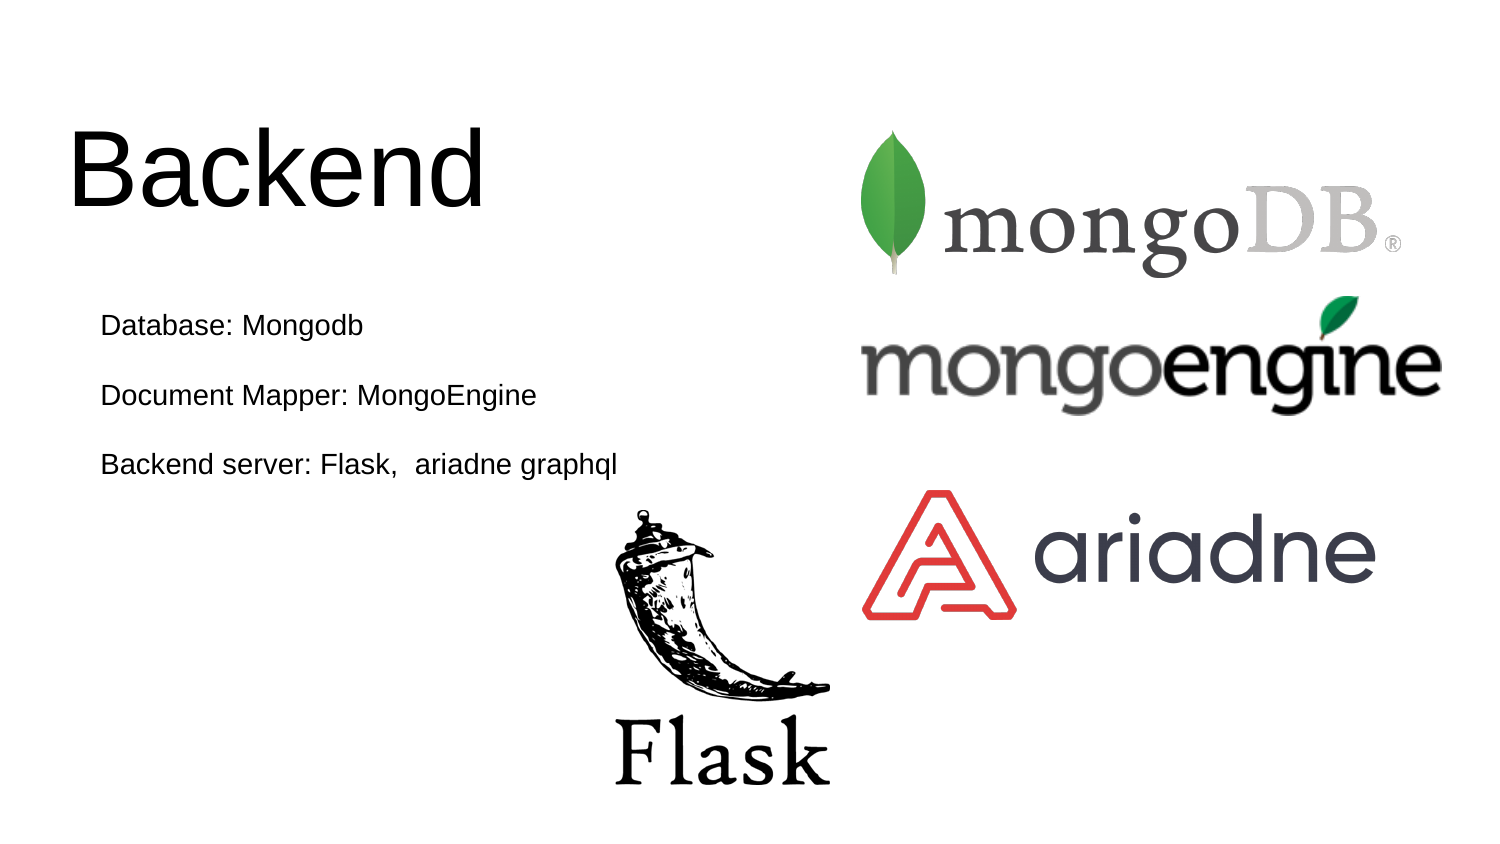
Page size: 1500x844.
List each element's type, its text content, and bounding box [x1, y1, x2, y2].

picture [861, 296, 1442, 416]
picture [861, 489, 1376, 621]
picture [861, 130, 1401, 278]
title Backend [51, 122, 739, 243]
picture [615, 510, 830, 785]
text_box Database: Mongodb Document Mapper: MongoEngine Backend server: Flask, ariadne graphql [85, 290, 722, 777]
